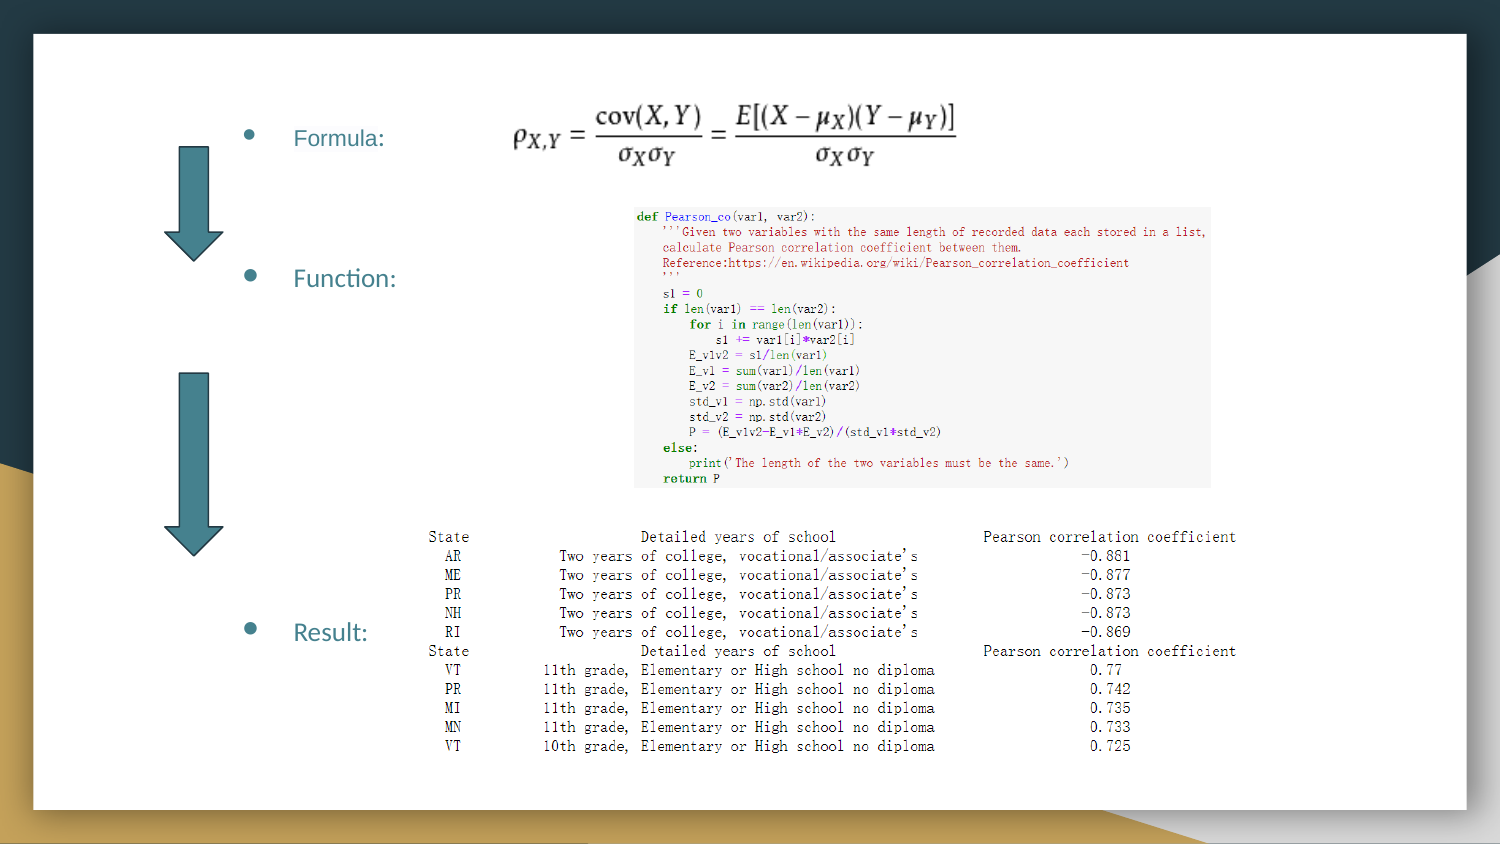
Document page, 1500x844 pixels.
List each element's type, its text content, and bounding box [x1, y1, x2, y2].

picture [419, 524, 1247, 760]
text_box [164, 146, 223, 262]
text_box [164, 373, 223, 556]
list Formula: Function: Result: [128, 99, 1360, 726]
picture [633, 207, 1211, 488]
picture [513, 99, 958, 171]
